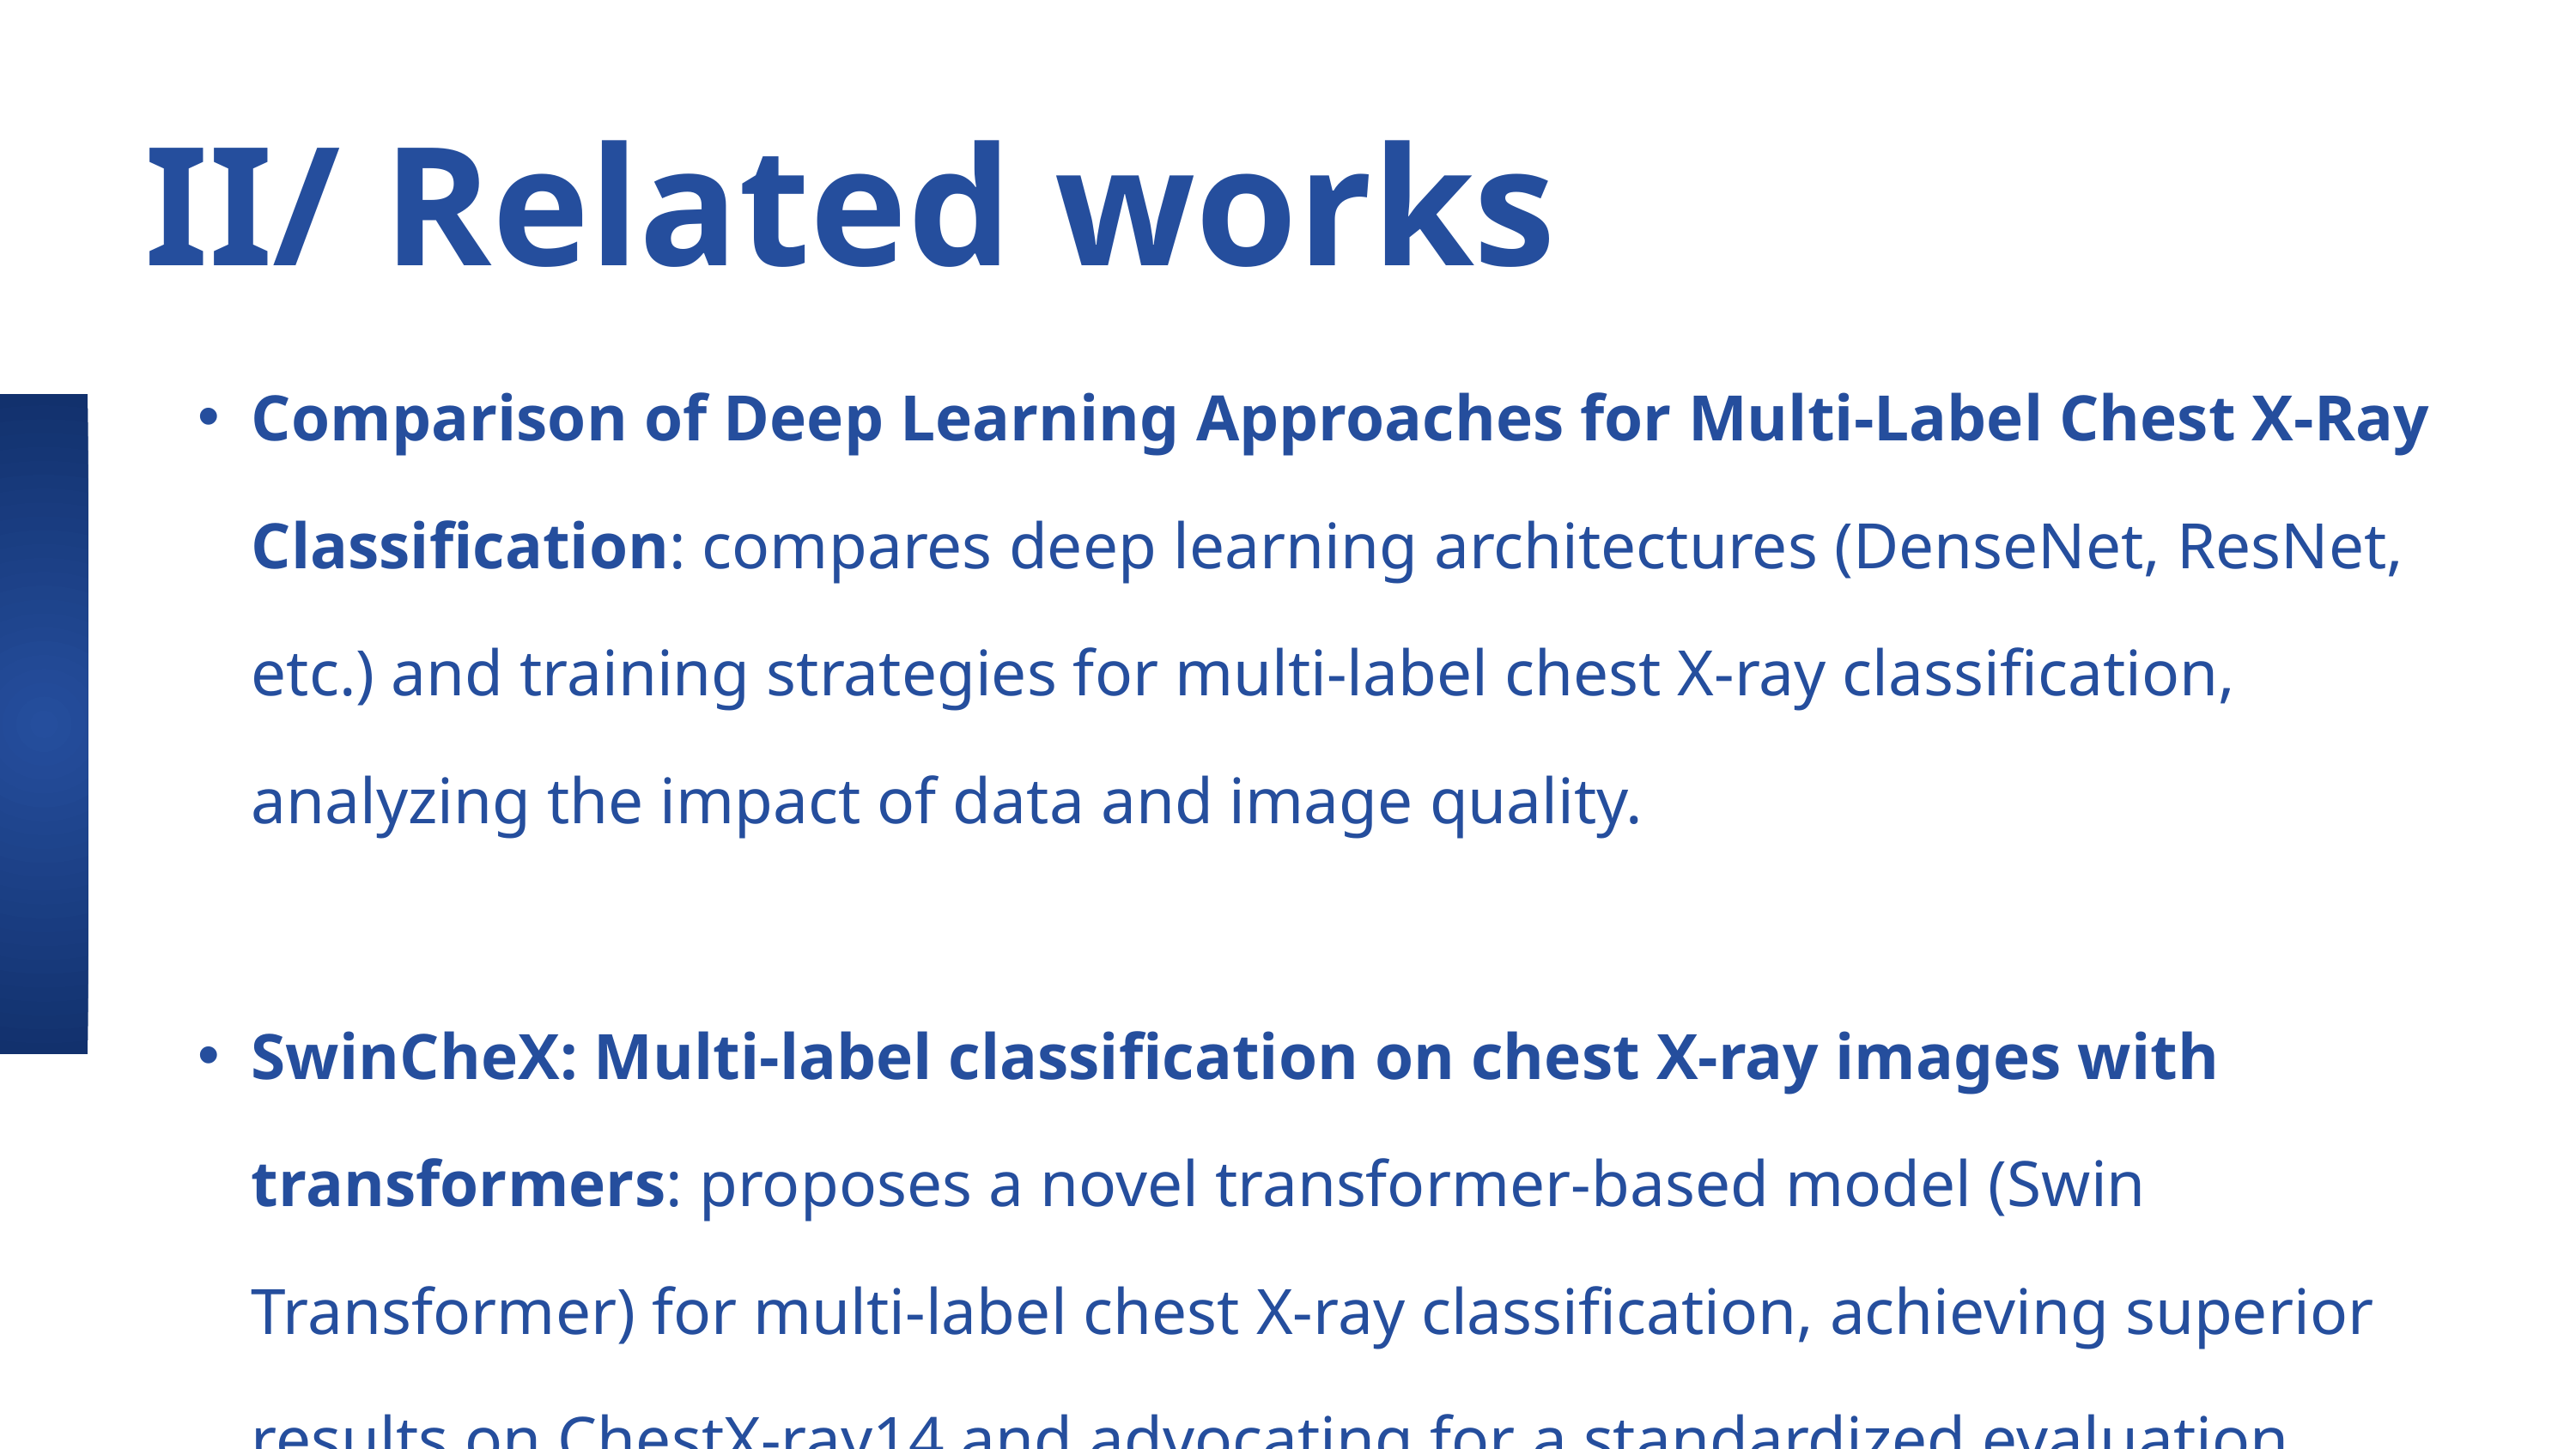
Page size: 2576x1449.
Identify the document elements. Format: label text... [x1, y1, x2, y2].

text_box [0, 394, 88, 1076]
text_box Comparison of Deep Learning Approaches for Multi-Label Chest X-Ray Classification: compares deep learning architectures (DenseNet, ResNet, etc.) and training strategies for multi-label chest X-ray classification, analyzing the impact of data and image quality. SwinCheX: Multi-label classification on chest X-ray images with transformers: proposes a novel transformer-based model (Swin Transformer) for multi-label chest X-ray classification, achieving superior results on ChestX-ray14 and advocating for a standardized evaluation approach. [144, 325, 2432, 1449]
text_box II/ Related works [144, 22, 1772, 300]
